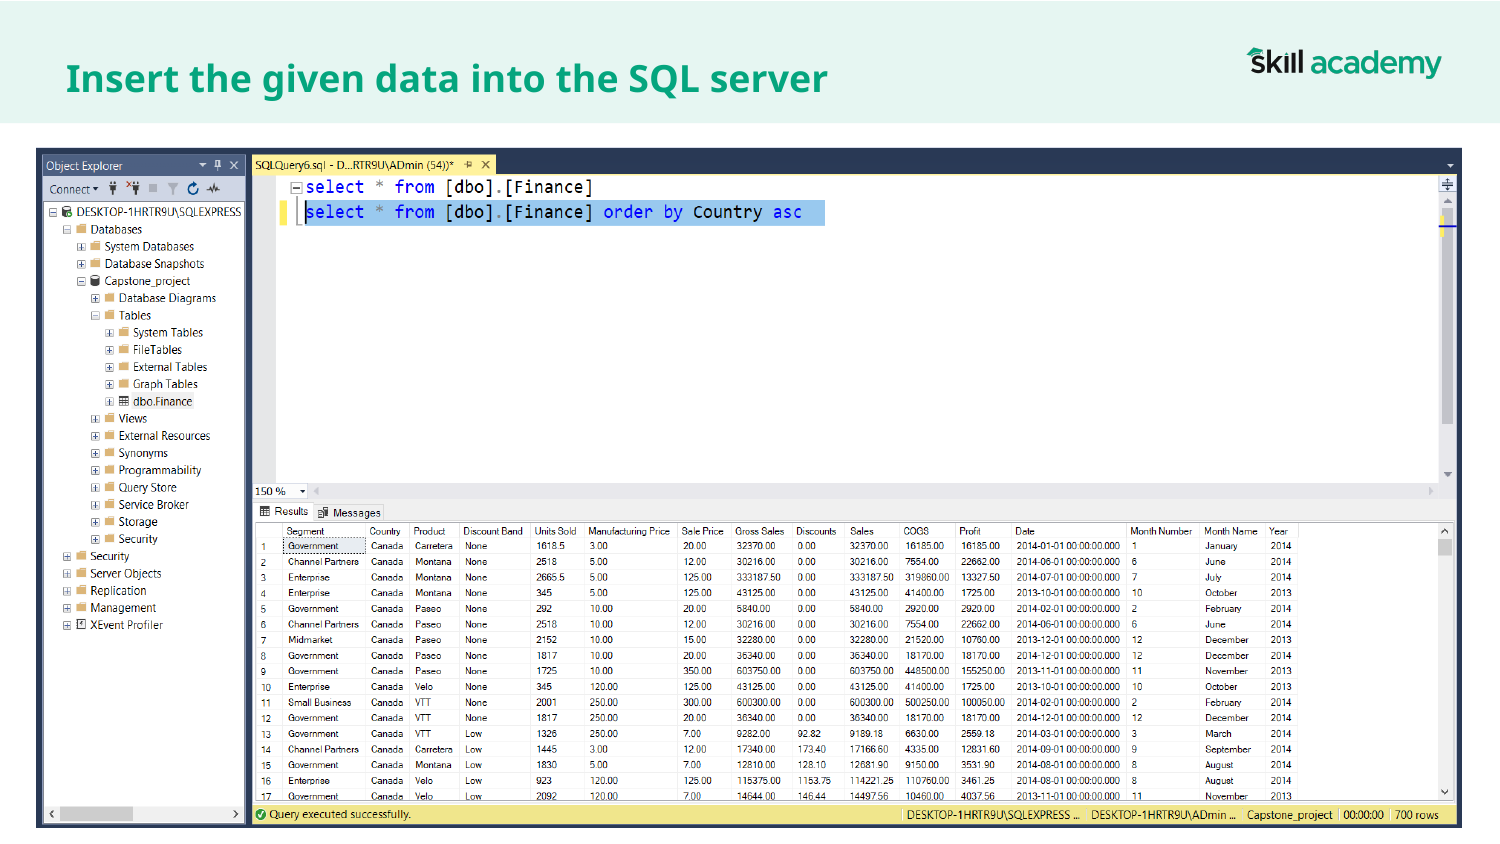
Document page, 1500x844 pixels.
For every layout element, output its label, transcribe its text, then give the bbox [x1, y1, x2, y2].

title Insert the given data into the SQL server [51, 40, 1449, 146]
picture [35, 147, 1462, 829]
